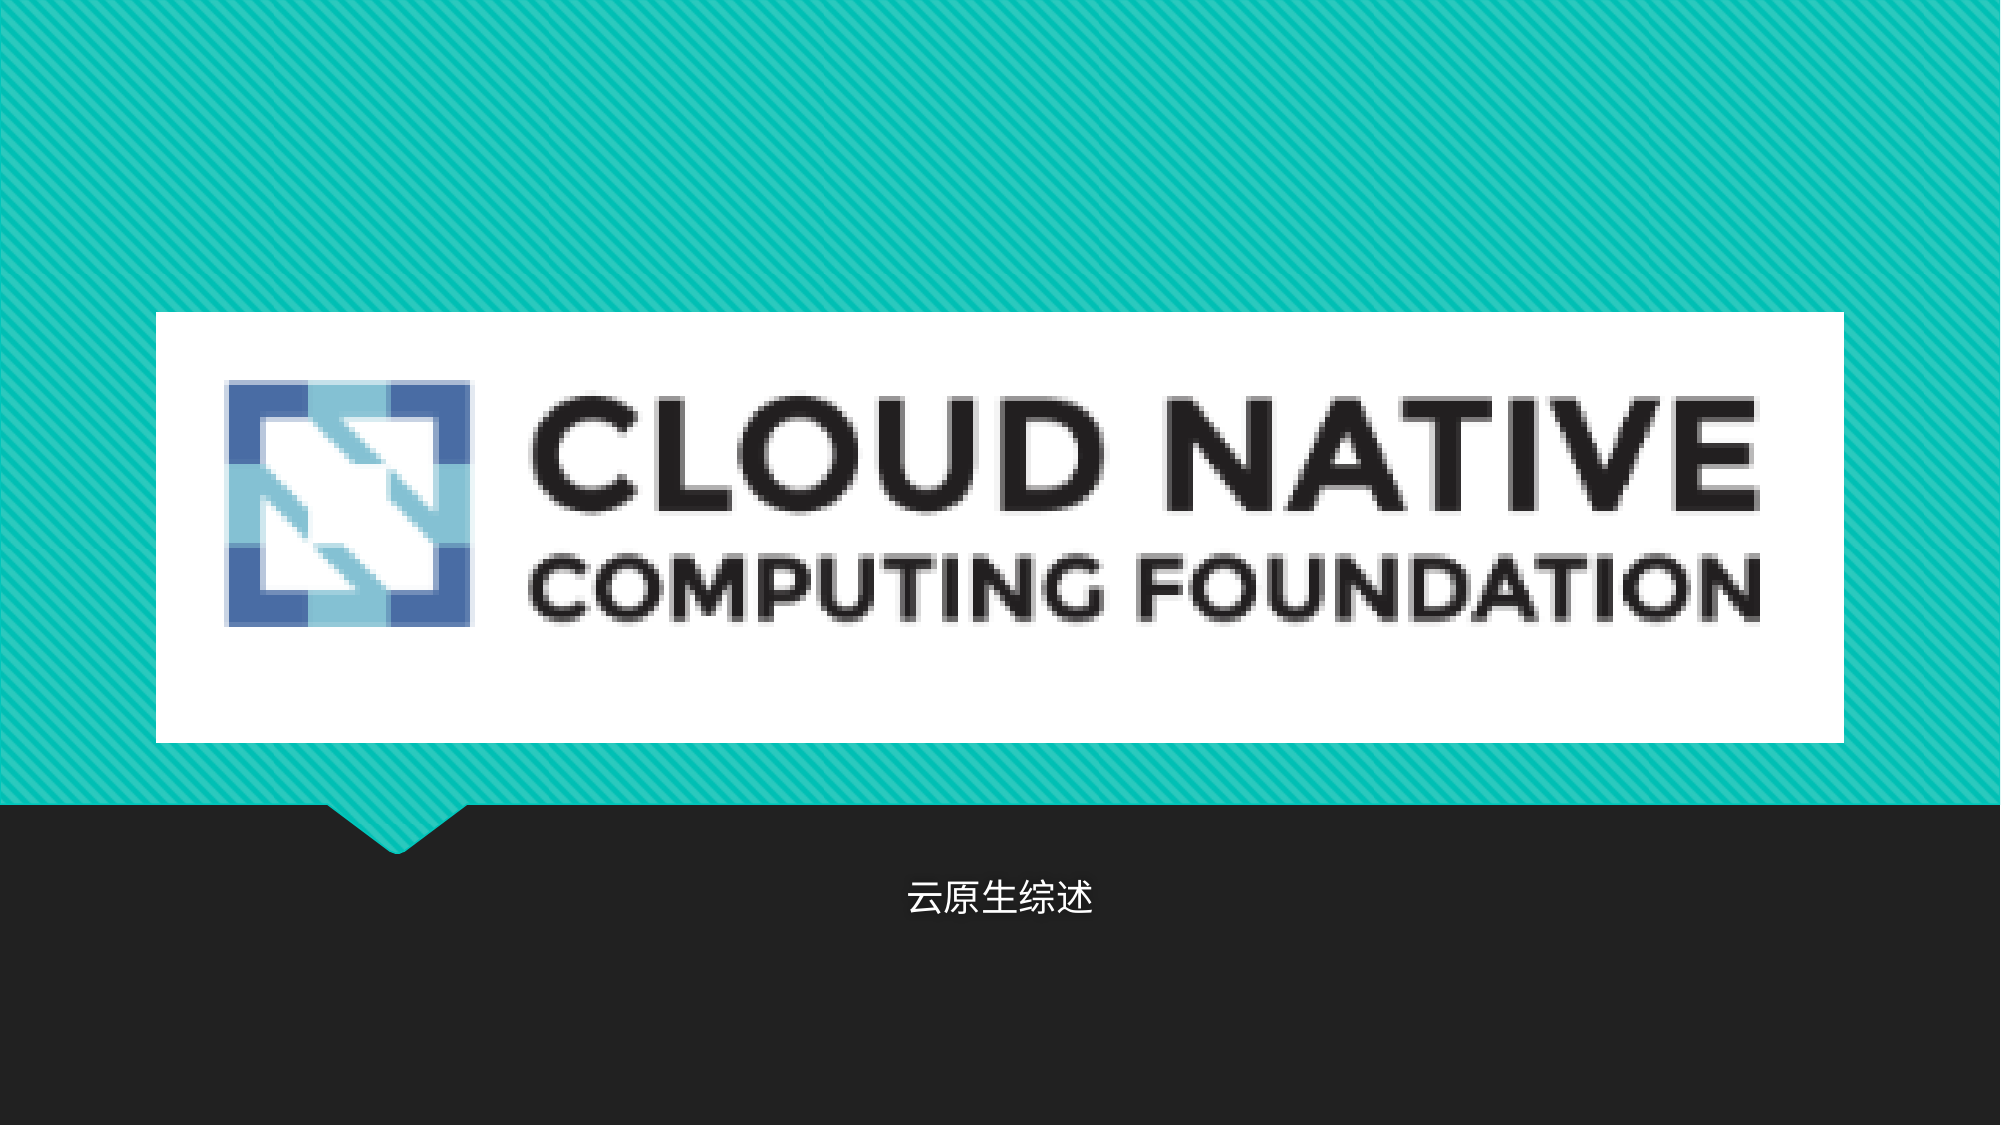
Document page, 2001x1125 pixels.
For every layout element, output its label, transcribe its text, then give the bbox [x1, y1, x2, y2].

picture [155, 312, 1844, 743]
subtitle 云原生综述 [132, 866, 1868, 938]
